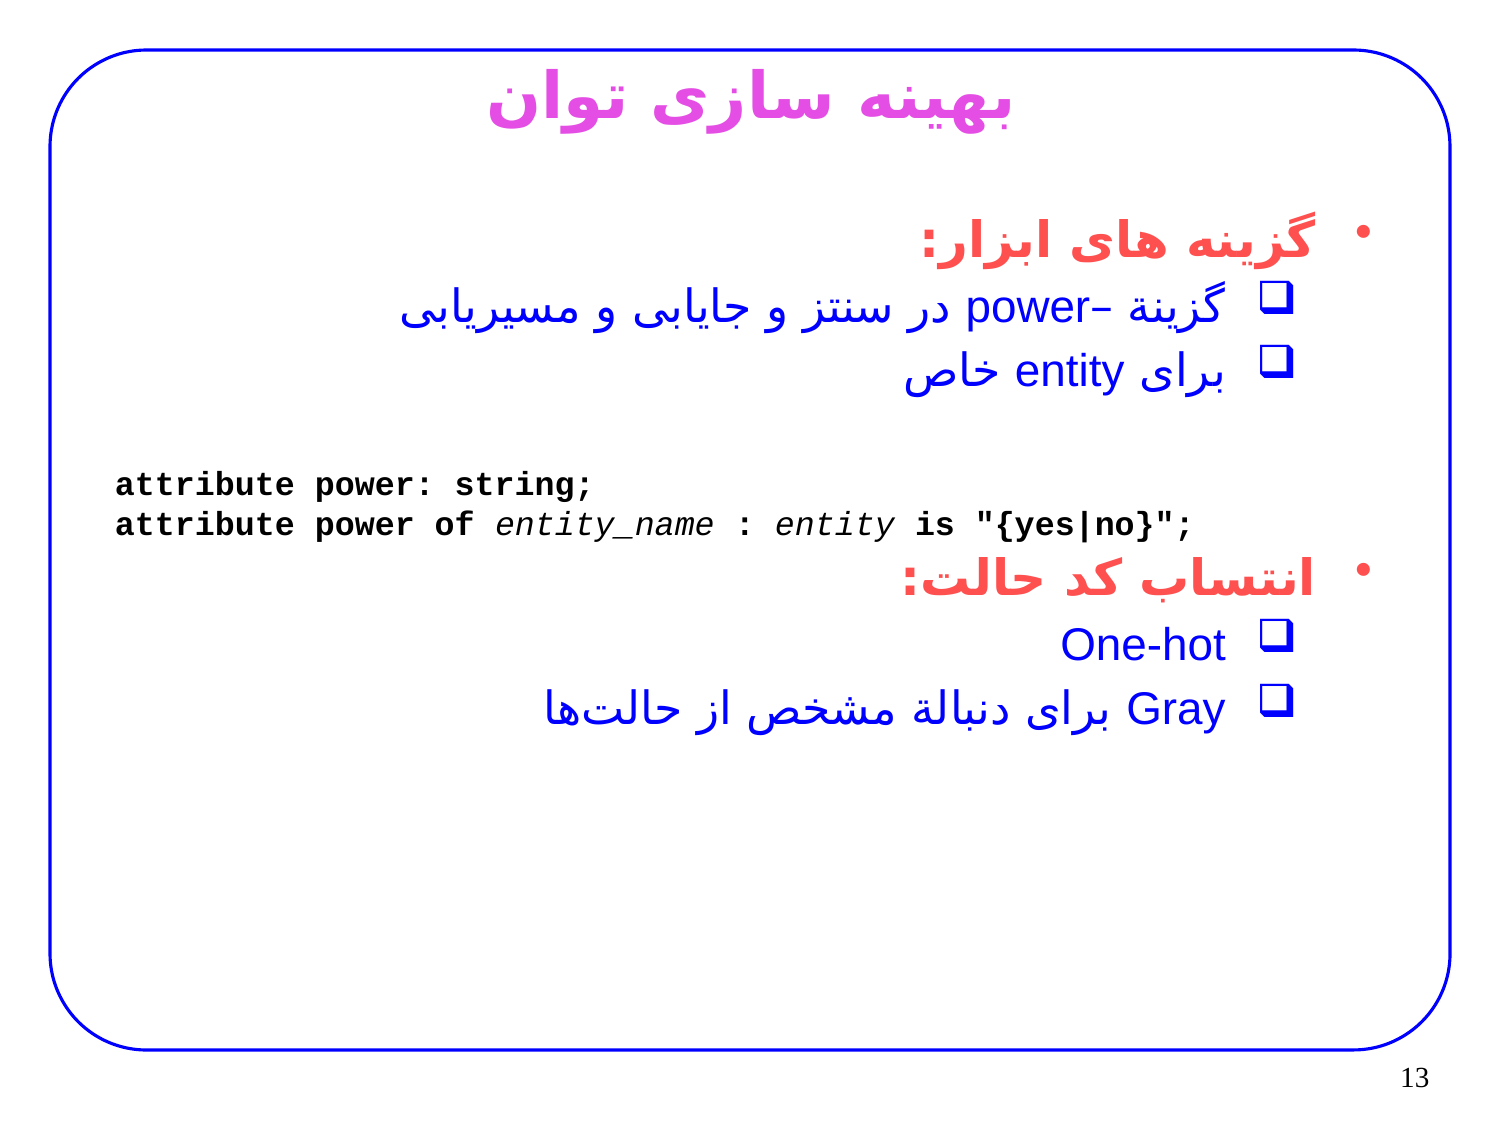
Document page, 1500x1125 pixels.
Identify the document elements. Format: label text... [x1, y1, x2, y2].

title بهینه سازی توان [113, 66, 1389, 140]
list گزینه های ابزار: گزینة –power در سنتز و جایابی و مسیریابی برای entity خاص انتساب کد حالت: One-hot Gray برای دنبالة مشخص از حالت‌ها [112, 200, 1388, 454]
text_box attribute power: string; attribute power of entity_name : entity is "{yes|no}"; [100, 454, 1400, 550]
list گزینه های ابزار: گزینة –power در سنتز و جایابی و مسیریابی برای entity خاص انتساب کد حالت: One-hot Gray برای دنبالة مشخص از حالت‌ها [112, 550, 1388, 963]
slide_number 13 [1351, 1047, 1444, 1104]
